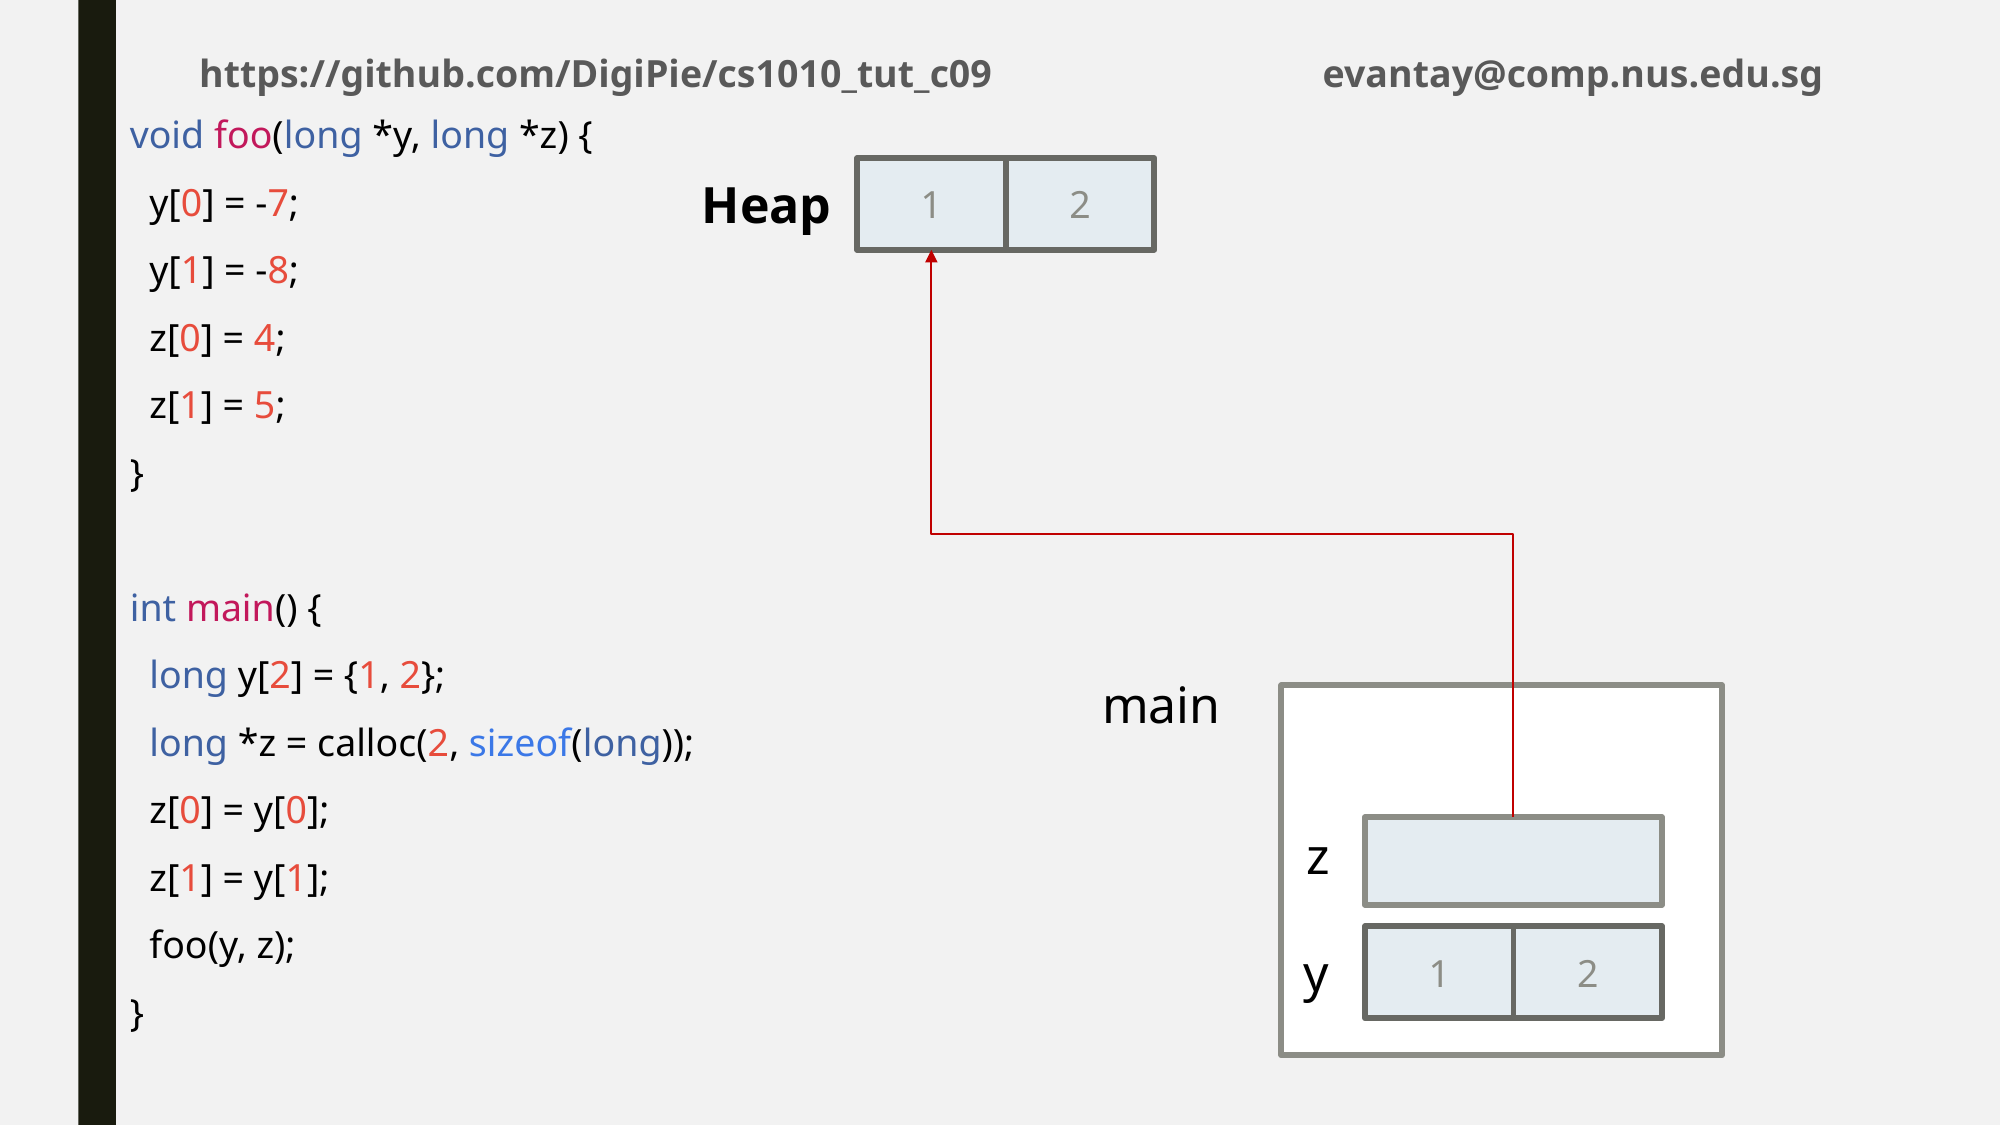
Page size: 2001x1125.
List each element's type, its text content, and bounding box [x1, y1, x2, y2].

text_box 1 [854, 155, 1009, 253]
text_box [1362, 814, 1665, 908]
text_box 2 [1516, 923, 1665, 1021]
text_box z [1291, 825, 1345, 892]
text_box y [1289, 934, 1345, 1010]
text_box 2 [1008, 155, 1157, 242]
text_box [938, 242, 1507, 825]
text_box void foo(long *y, long *z) { y[0] = -7; y[1] = -8; z[0] = 4; z[1] = 5; } int main() { long y[2] = {1, 2}; long *z = calloc(2, sizeof(long)); z[0] = y[0]; z[1] = y[1]; foo(y, z); } [115, 81, 709, 1041]
text_box [1278, 682, 1725, 1058]
text_box 1 [1362, 923, 1516, 1021]
text_box Heap [709, 166, 847, 241]
